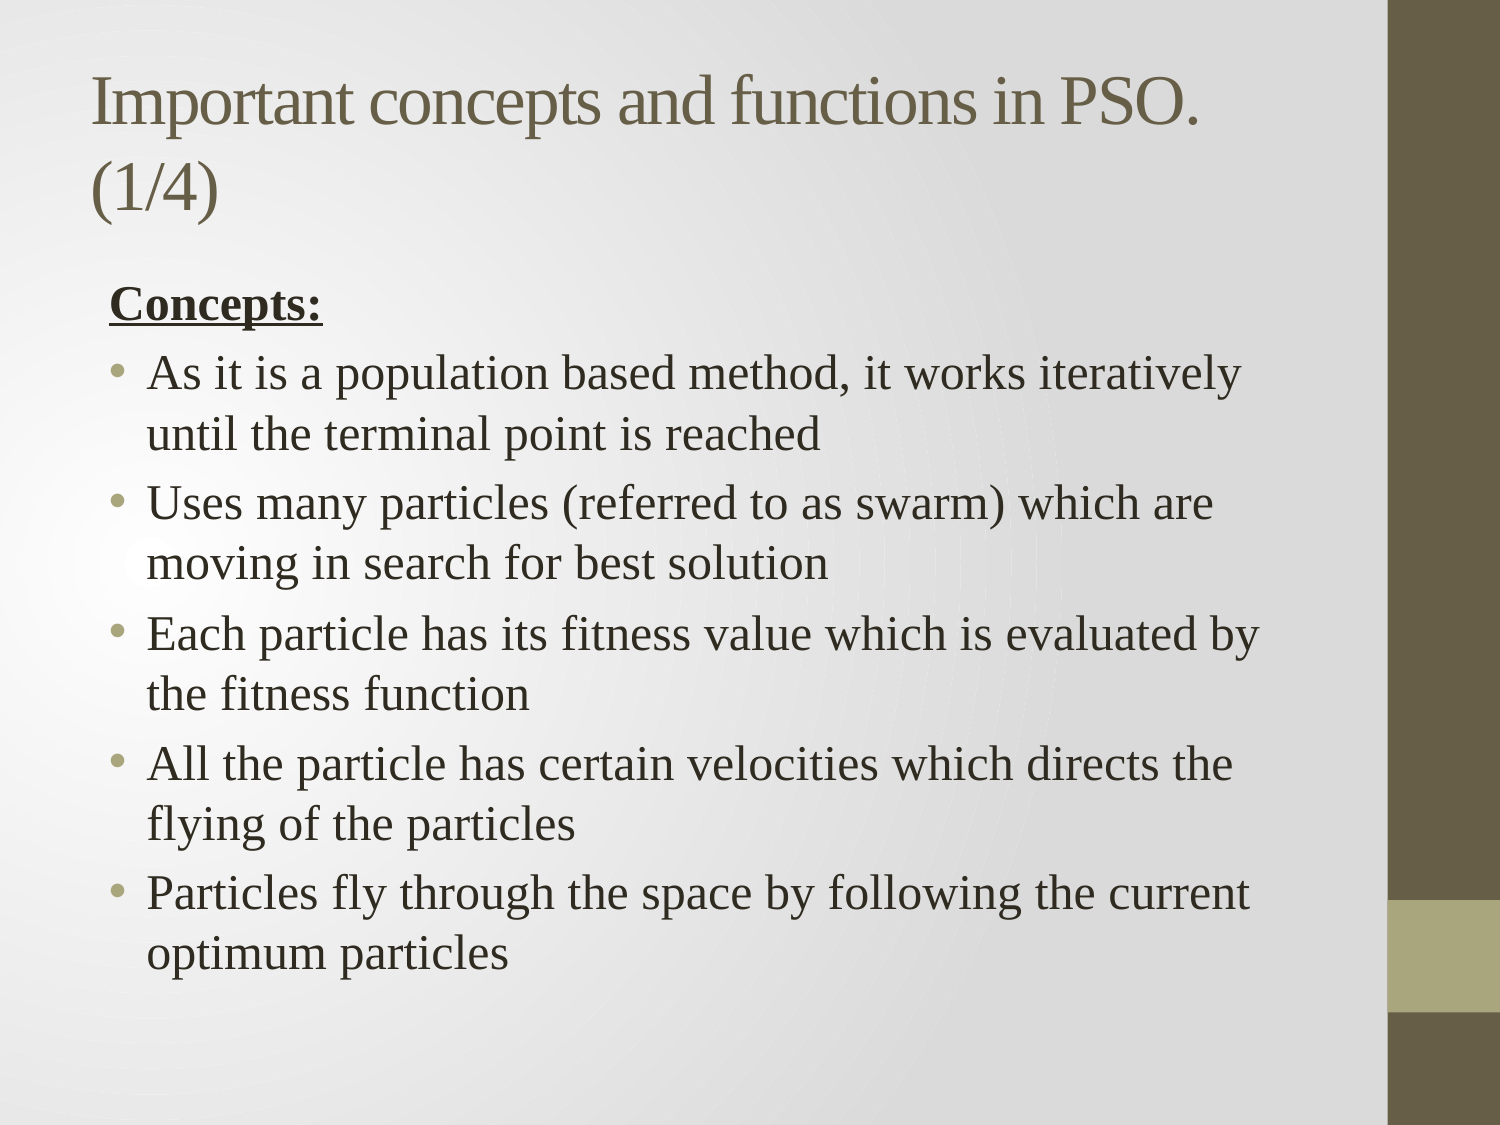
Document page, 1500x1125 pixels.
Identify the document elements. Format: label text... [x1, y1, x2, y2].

title Important concepts and functions in PSO. (1/4) [75, 45, 1325, 233]
list Concepts: As it is a population based method, it works iteratively until the terminal point is reached Uses many particles (referred to as swarm) which are moving in search for best solution Each particle has its fitness value which is evaluated by the fitness function All the particle has certain velocities which directs the flying of the particles Particles fly through the space by following the current optimum particles [75, 262, 1325, 1050]
